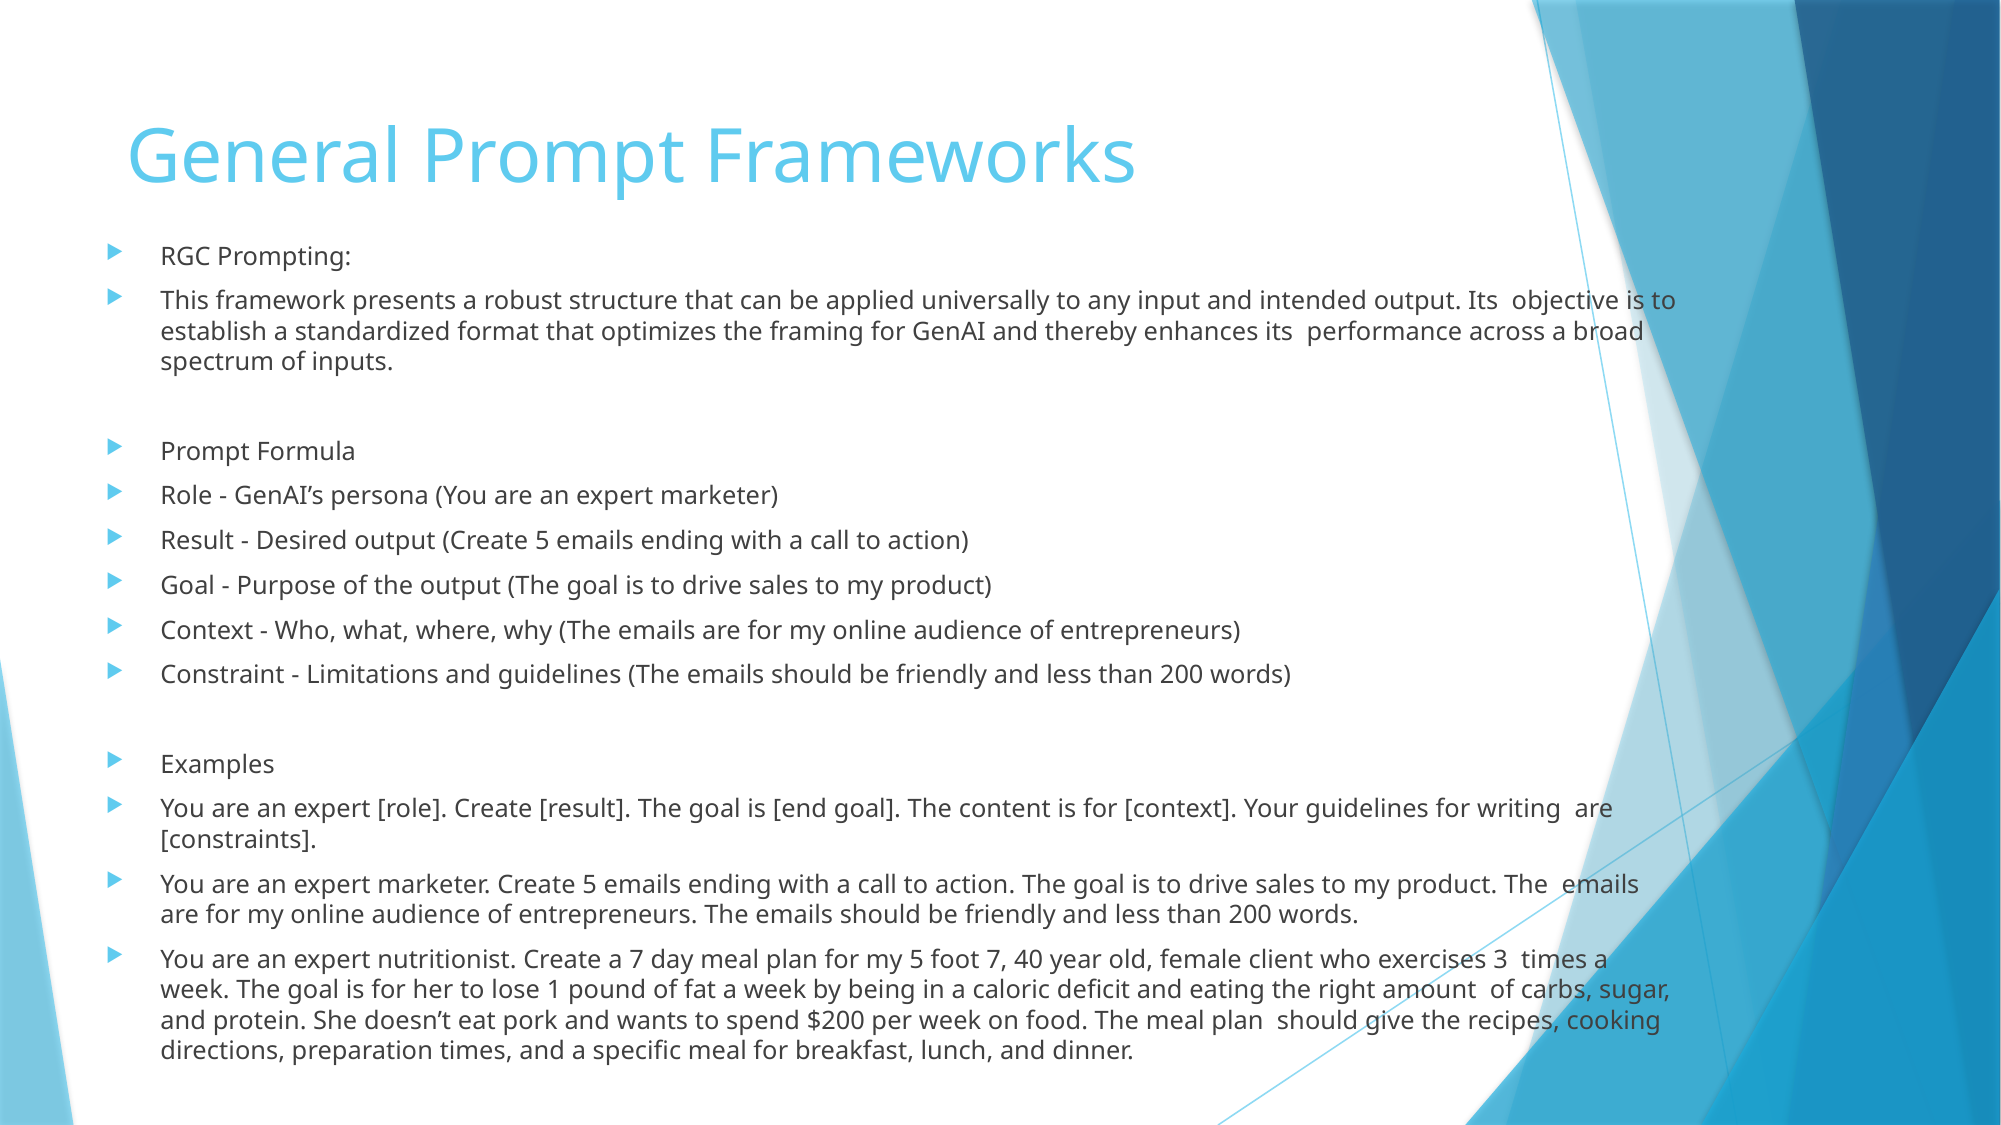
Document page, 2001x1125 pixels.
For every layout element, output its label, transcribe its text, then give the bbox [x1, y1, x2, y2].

title General Prompt Frameworks [111, 99, 1522, 232]
list RGC Prompting: This framework presents a robust structure that can be applied universally to any input and intended output. Its objective is to establish a standardized format that optimizes the framing for GenAI and thereby enhances its performance across a broad spectrum of inputs. Prompt Formula Role - GenAI’s persona (You are an expert marketer) Result - Desired output (Create 5 emails ending with a call to action) Goal - Purpose of the output (The goal is to drive sales to my product) Context - Who, what, where, why (The emails are for my online audience of entrepreneurs) Constraint - Limitations and guidelines (The emails should be friendly and less than 200 words) Examples You are an expert [role]. Create [result]. The goal is [end goal]. The content is for [context]. Your guidelines for writing are [constraints]. You are an expert marketer. Create 5 emails ending with a call to action. The goal is to drive sales to my product. The emails are for my online audience of entrepreneurs. The emails should be friendly and less than 200 words. You are an expert nutritionist. Create a 7 day meal plan for my 5 foot 7, 40 year old, female client who exercises 3 times a week. The goal is for her to lose 1 pound of fat a week by being in a caloric deficit and eating the right amount of carbs, sugar, and protein. She doesn’t eat pork and wants to spend $200 per week on food. The meal plan should give the recipes, cooking directions, preparation times, and a specific meal for breakfast, lunch, and dinner. [90, 232, 1700, 1085]
